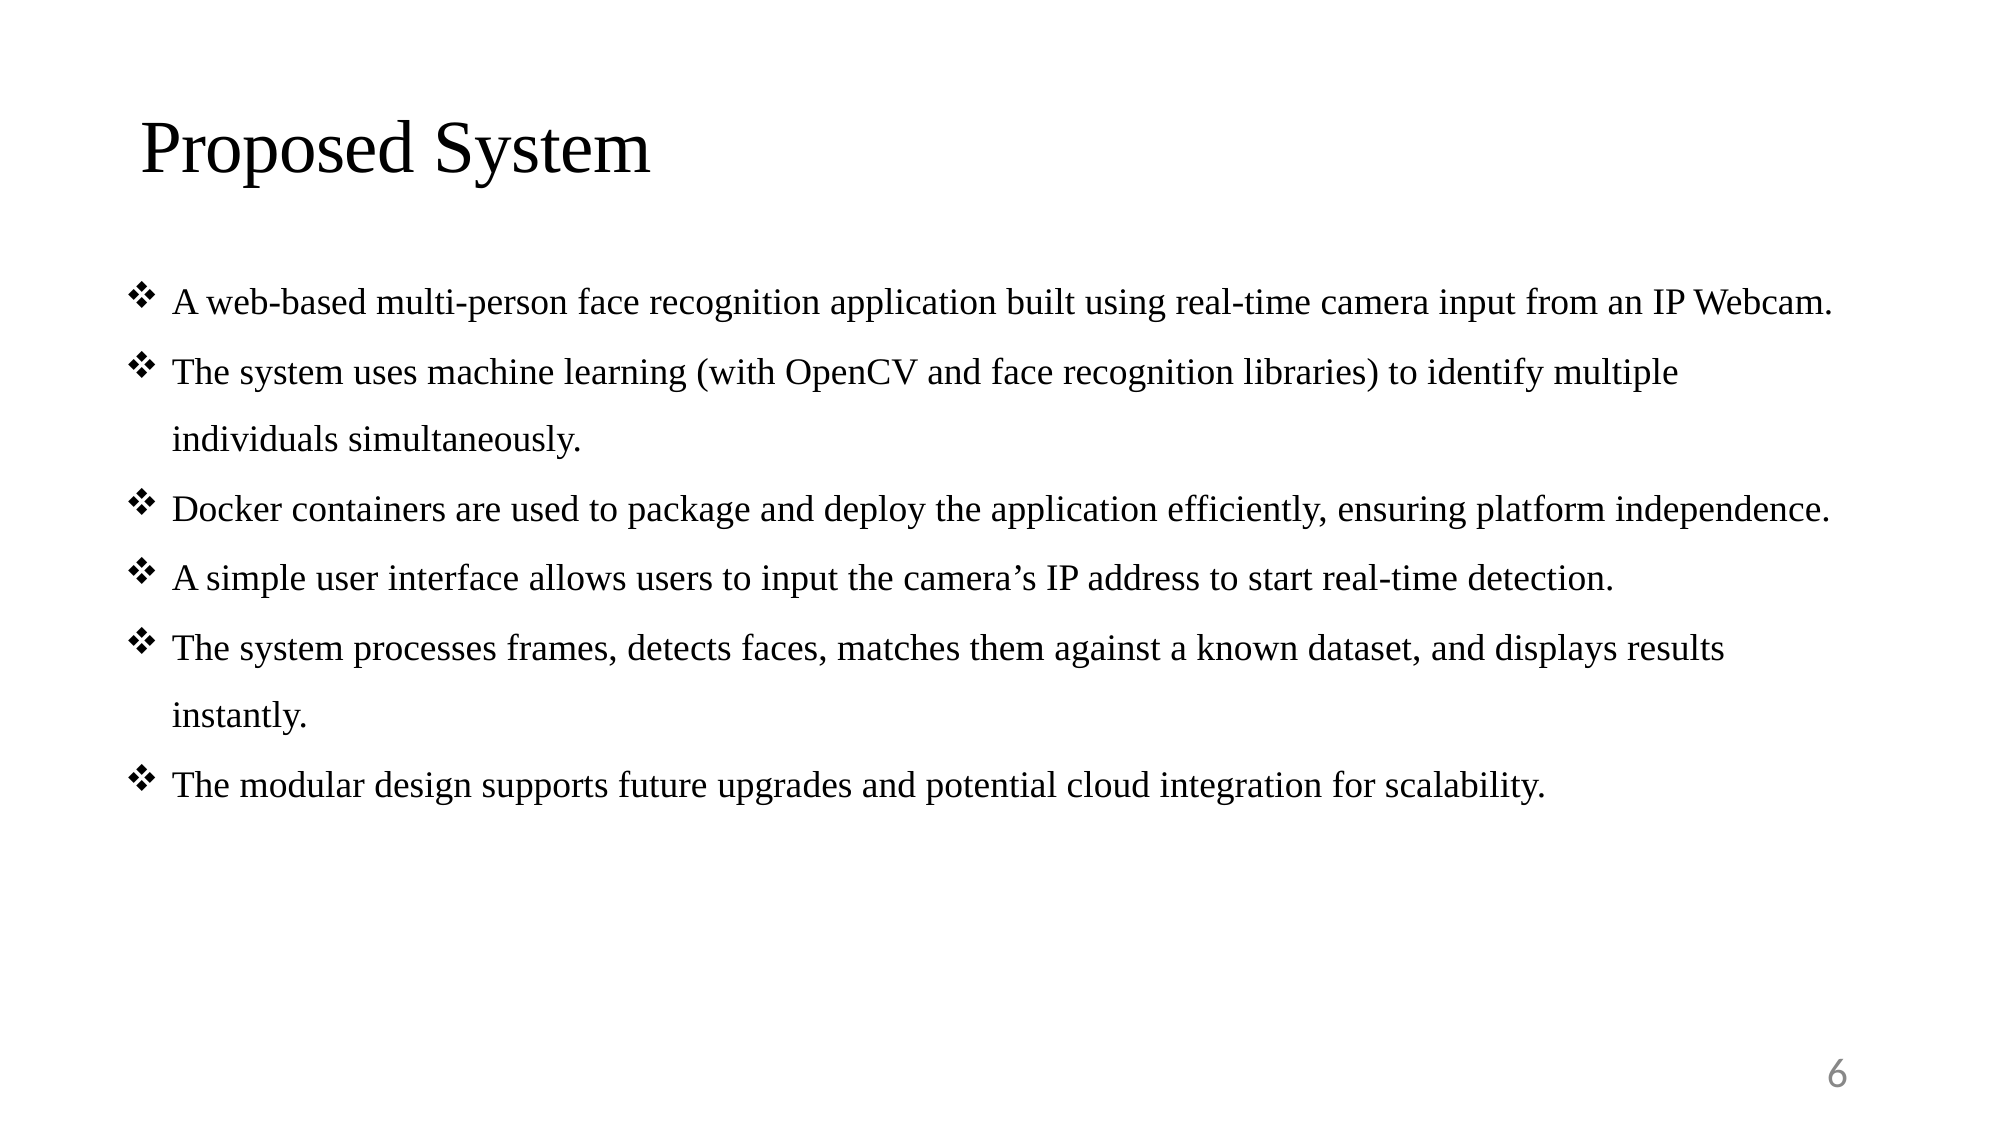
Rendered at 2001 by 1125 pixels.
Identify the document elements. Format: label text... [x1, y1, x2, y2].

slide_number 6 [1799, 1053, 1857, 1109]
text_box A web-based multi-person face recognition application built using real-time camera input from an IP Webcam. The system uses machine learning (with OpenCV and face recognition libraries) to identify multiple individuals simultaneously. Docker containers are used to package and deploy the application efficiently, ensuring platform independence. A simple user interface allows users to input the camera’s IP address to start real-time detection. The system processes frames, detects faces, matches them against a known dataset, and displays results instantly. The modular design supports future upgrades and potential cloud integration for scalability. [122, 252, 1858, 805]
title Proposed System [138, 95, 714, 190]
